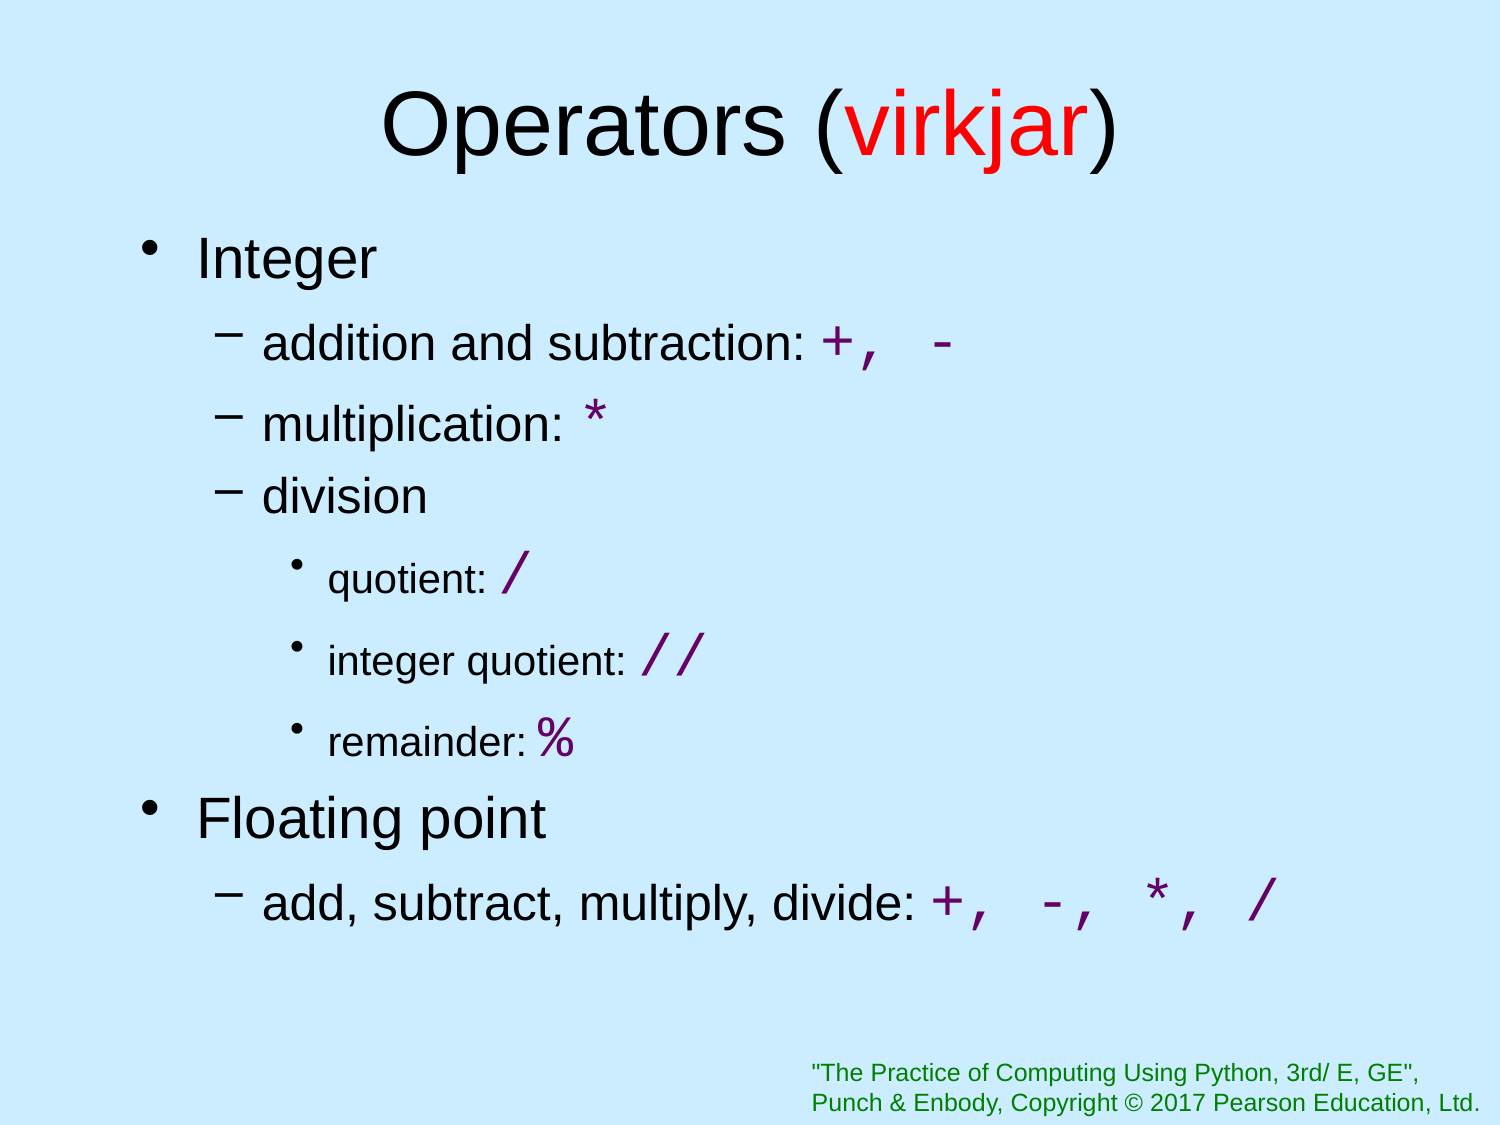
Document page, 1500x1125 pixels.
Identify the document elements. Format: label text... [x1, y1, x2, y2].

title Operators (virkjar) [112, 62, 1388, 175]
list Integer addition and subtraction: +, - multiplication: * division quotient: / integer quotient: // remainder: % Floating point add, subtract, multiply, divide: +, -, *, / [125, 212, 1400, 963]
